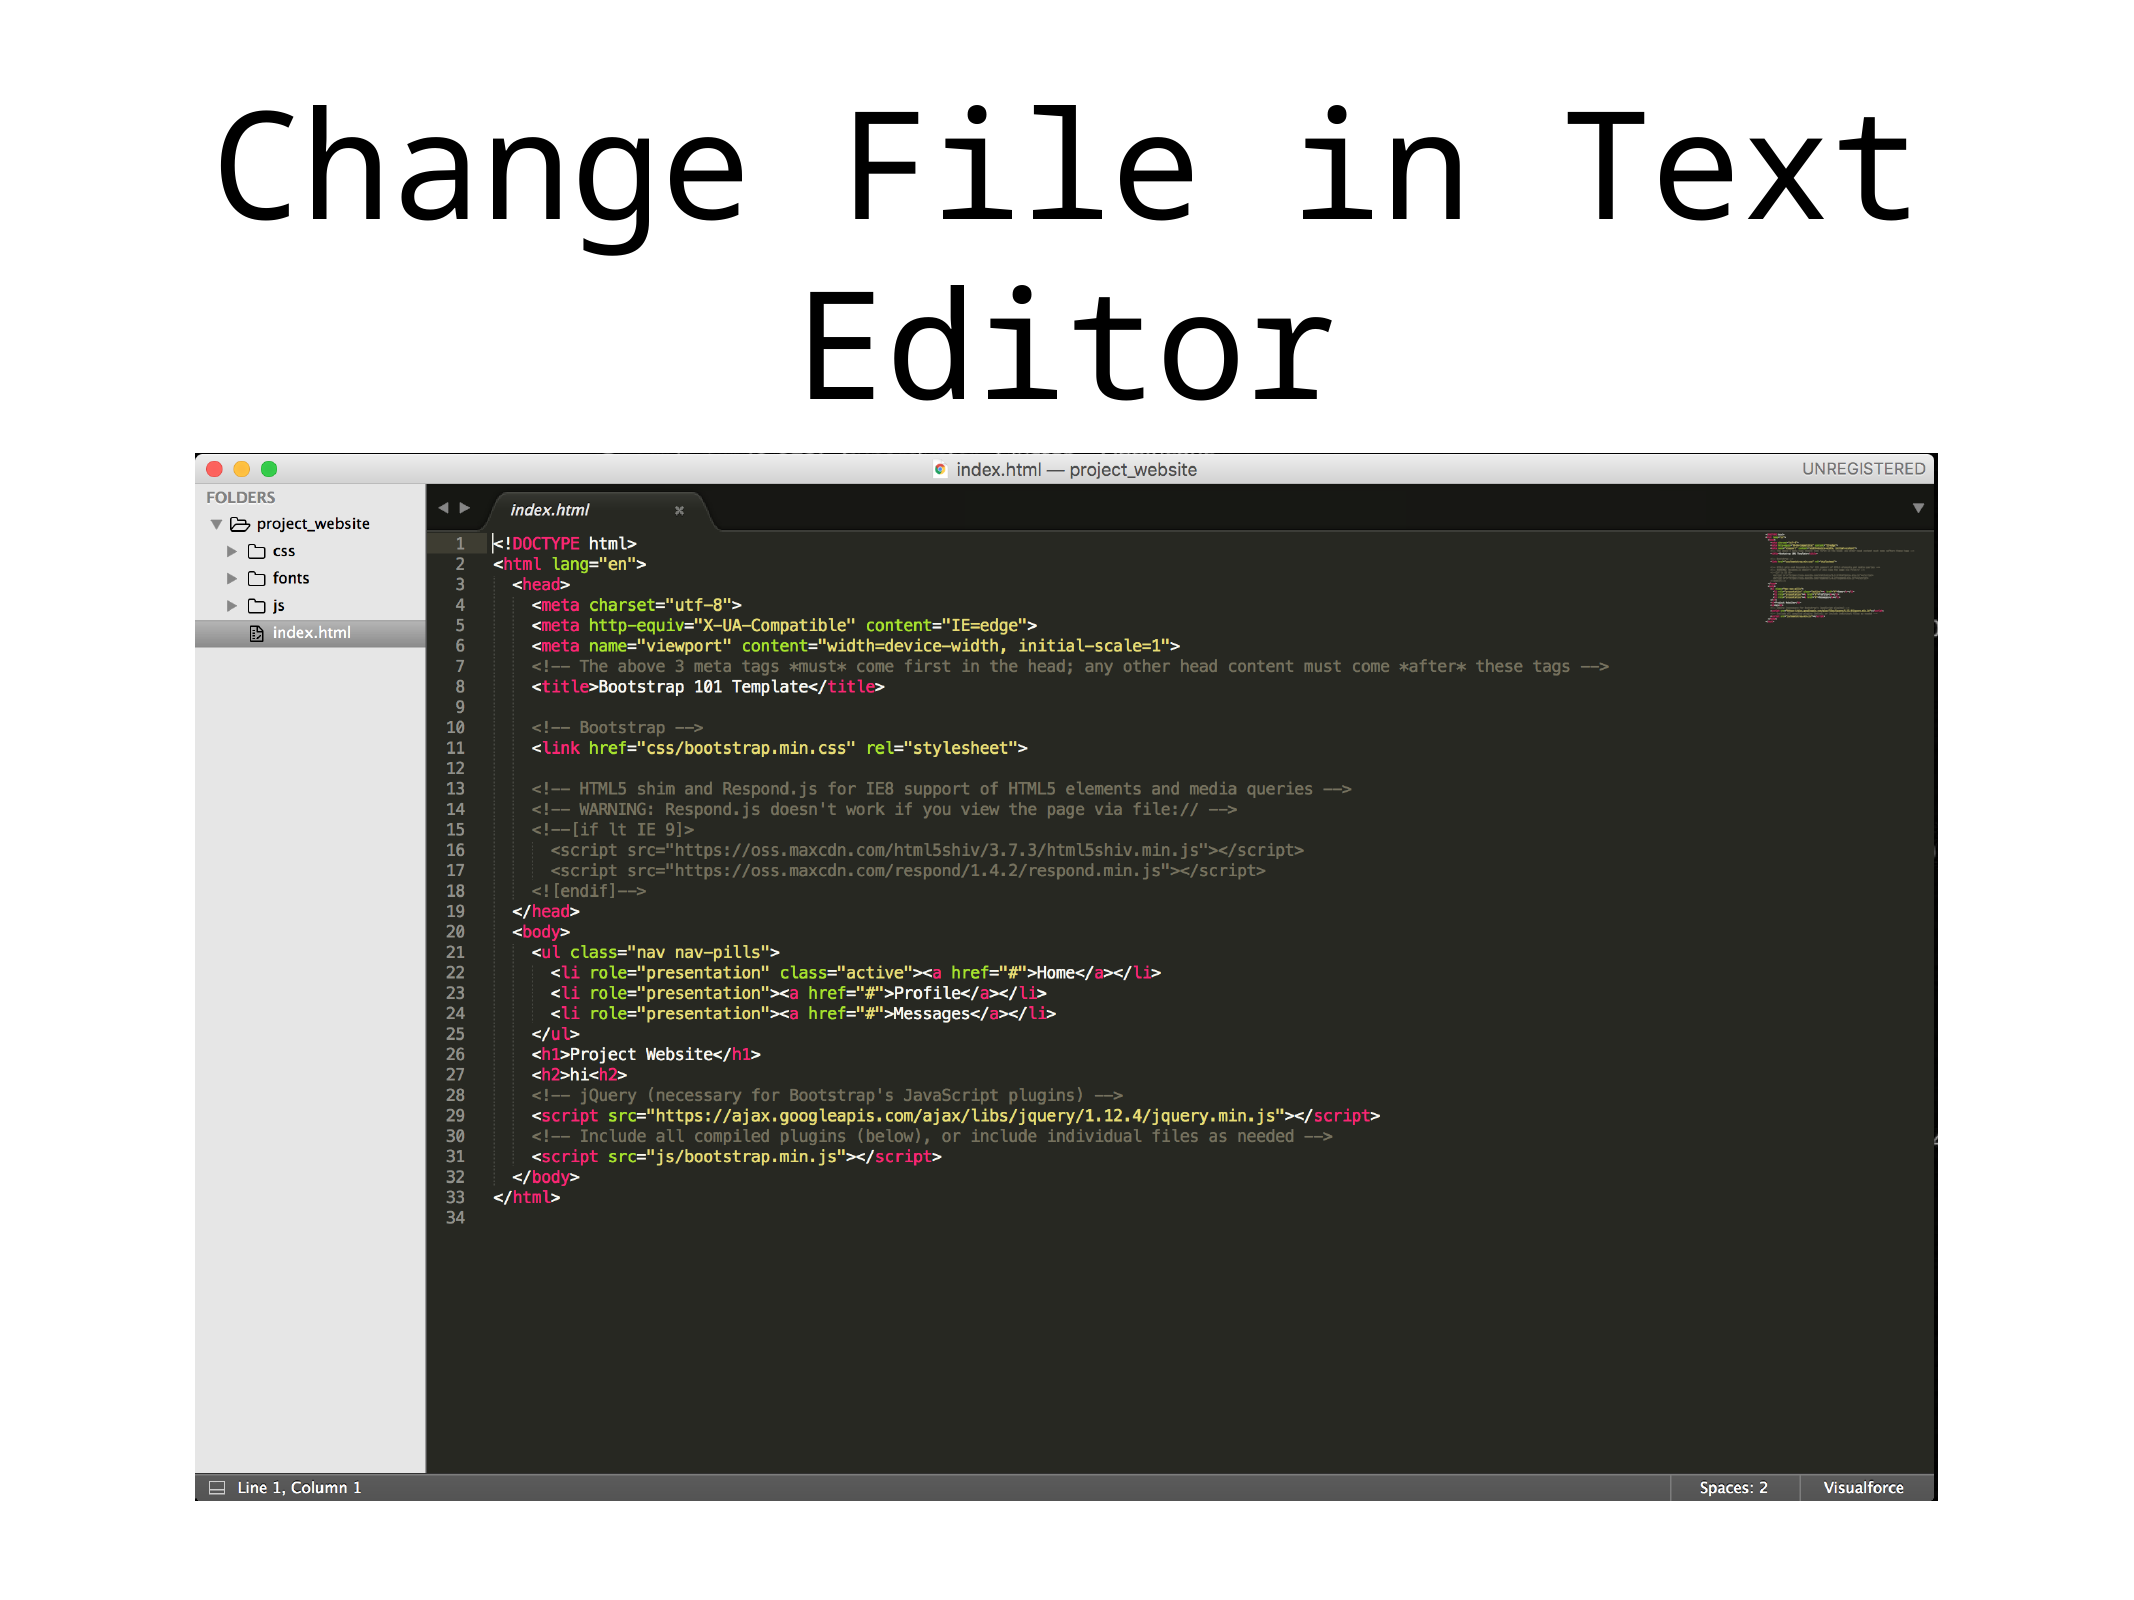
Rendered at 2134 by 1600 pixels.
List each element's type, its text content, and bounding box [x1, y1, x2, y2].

title Change File in Text Editor [155, 72, 1978, 428]
picture [195, 451, 1938, 1502]
